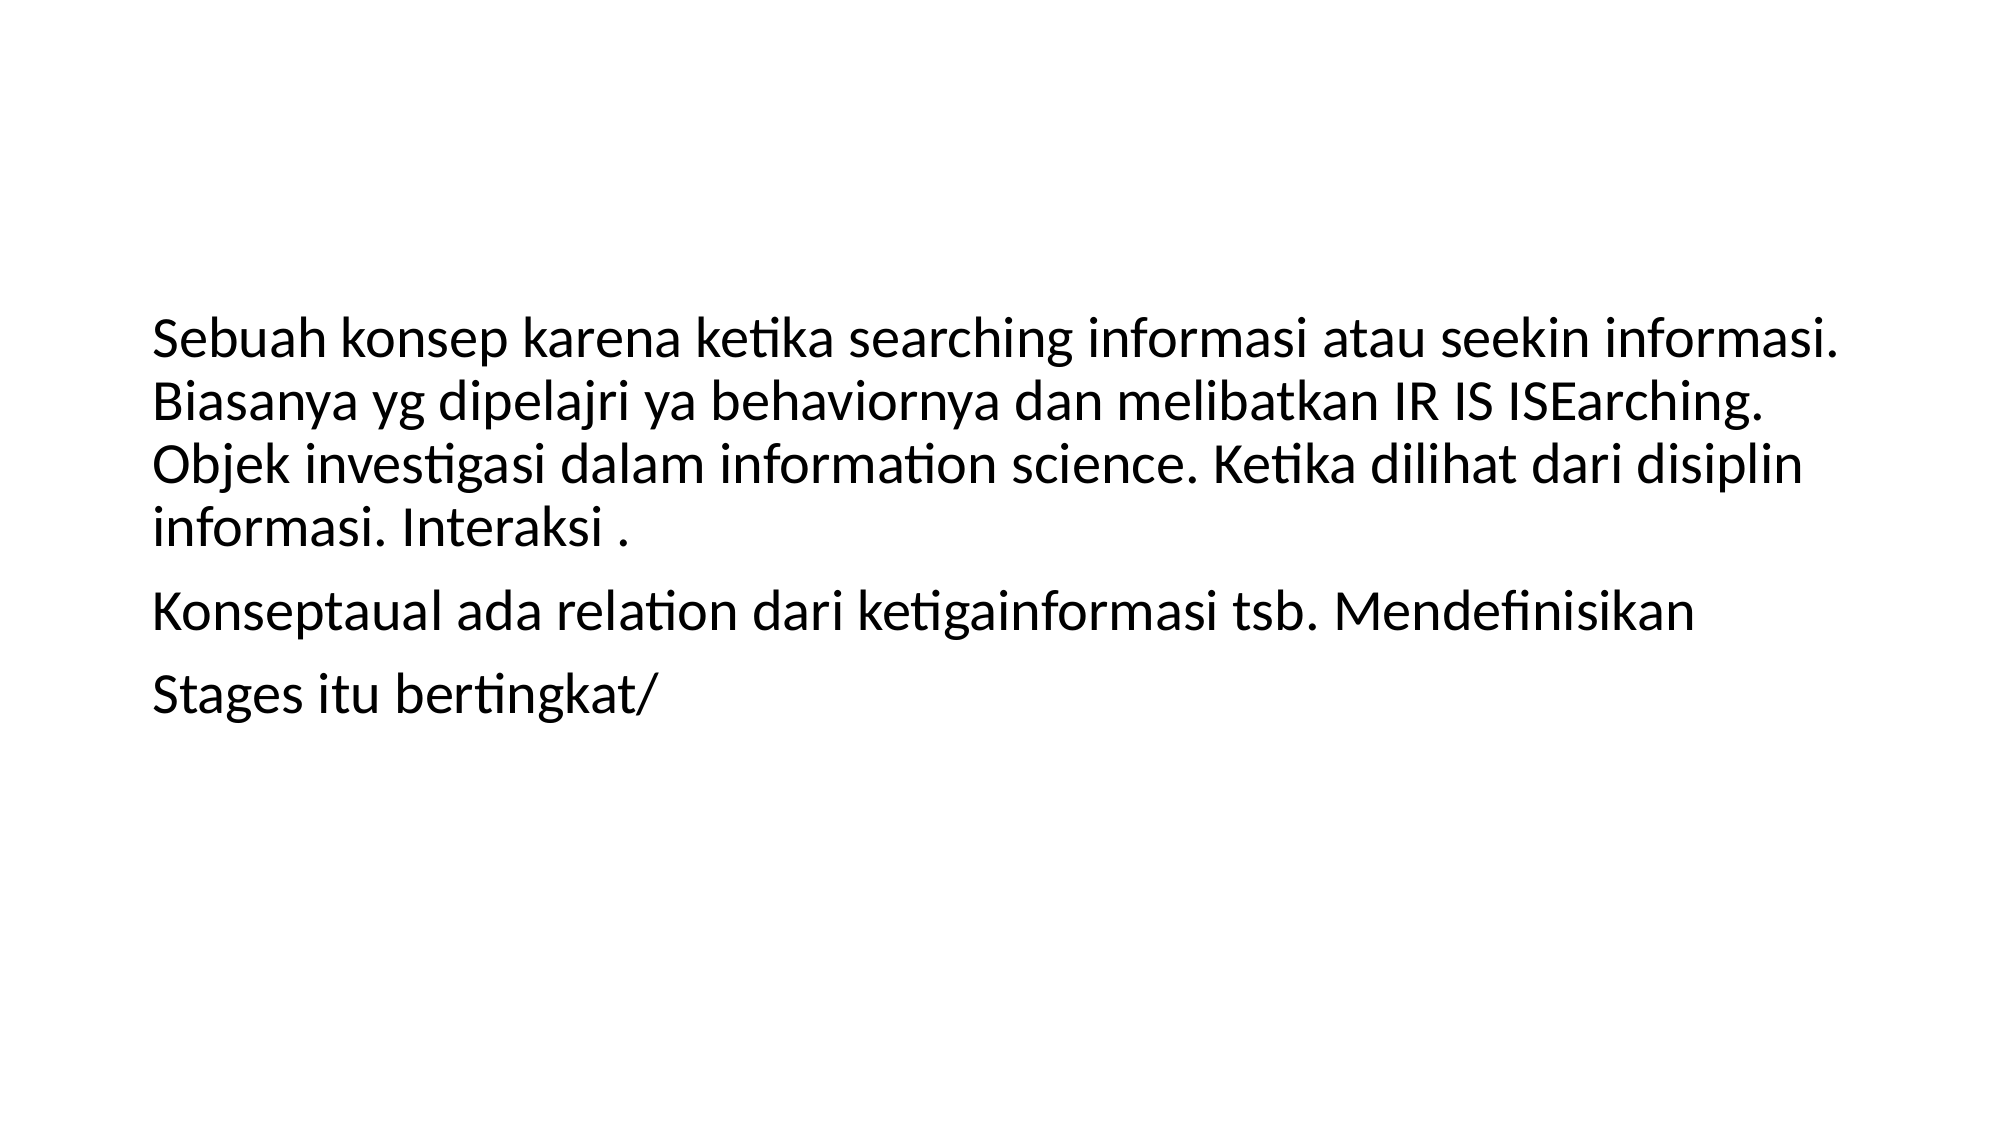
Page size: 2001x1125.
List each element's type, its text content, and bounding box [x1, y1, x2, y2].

list Sebuah konsep karena ketika searching informasi atau seekin informasi. Biasanya yg dipelajri ya behaviornya dan melibatkan IR IS ISEarching. Objek investigasi dalam information science. Ketika dilihat dari disiplin informasi. Interaksi . Konseptaual ada relation dari ketigainformasi tsb. Mendefinisikan Stages itu bertingkat/ [137, 299, 1863, 1014]
